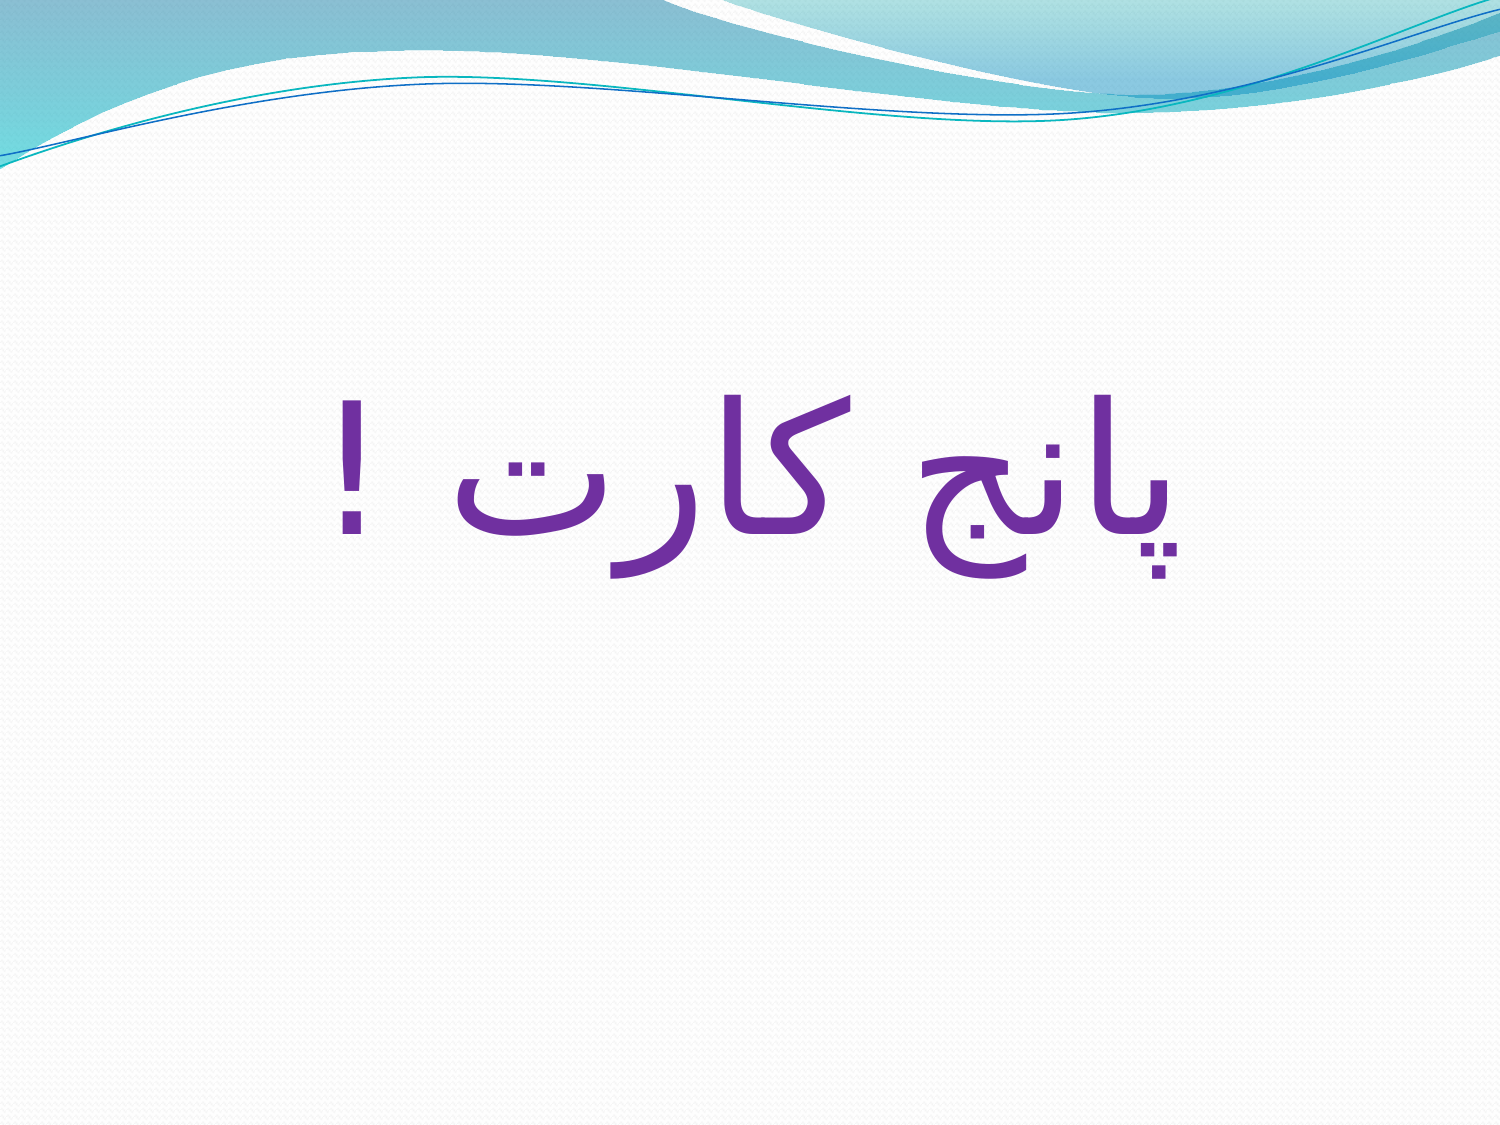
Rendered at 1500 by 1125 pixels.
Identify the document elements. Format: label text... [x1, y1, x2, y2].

list پانج کارت ! [75, 87, 1425, 1038]
